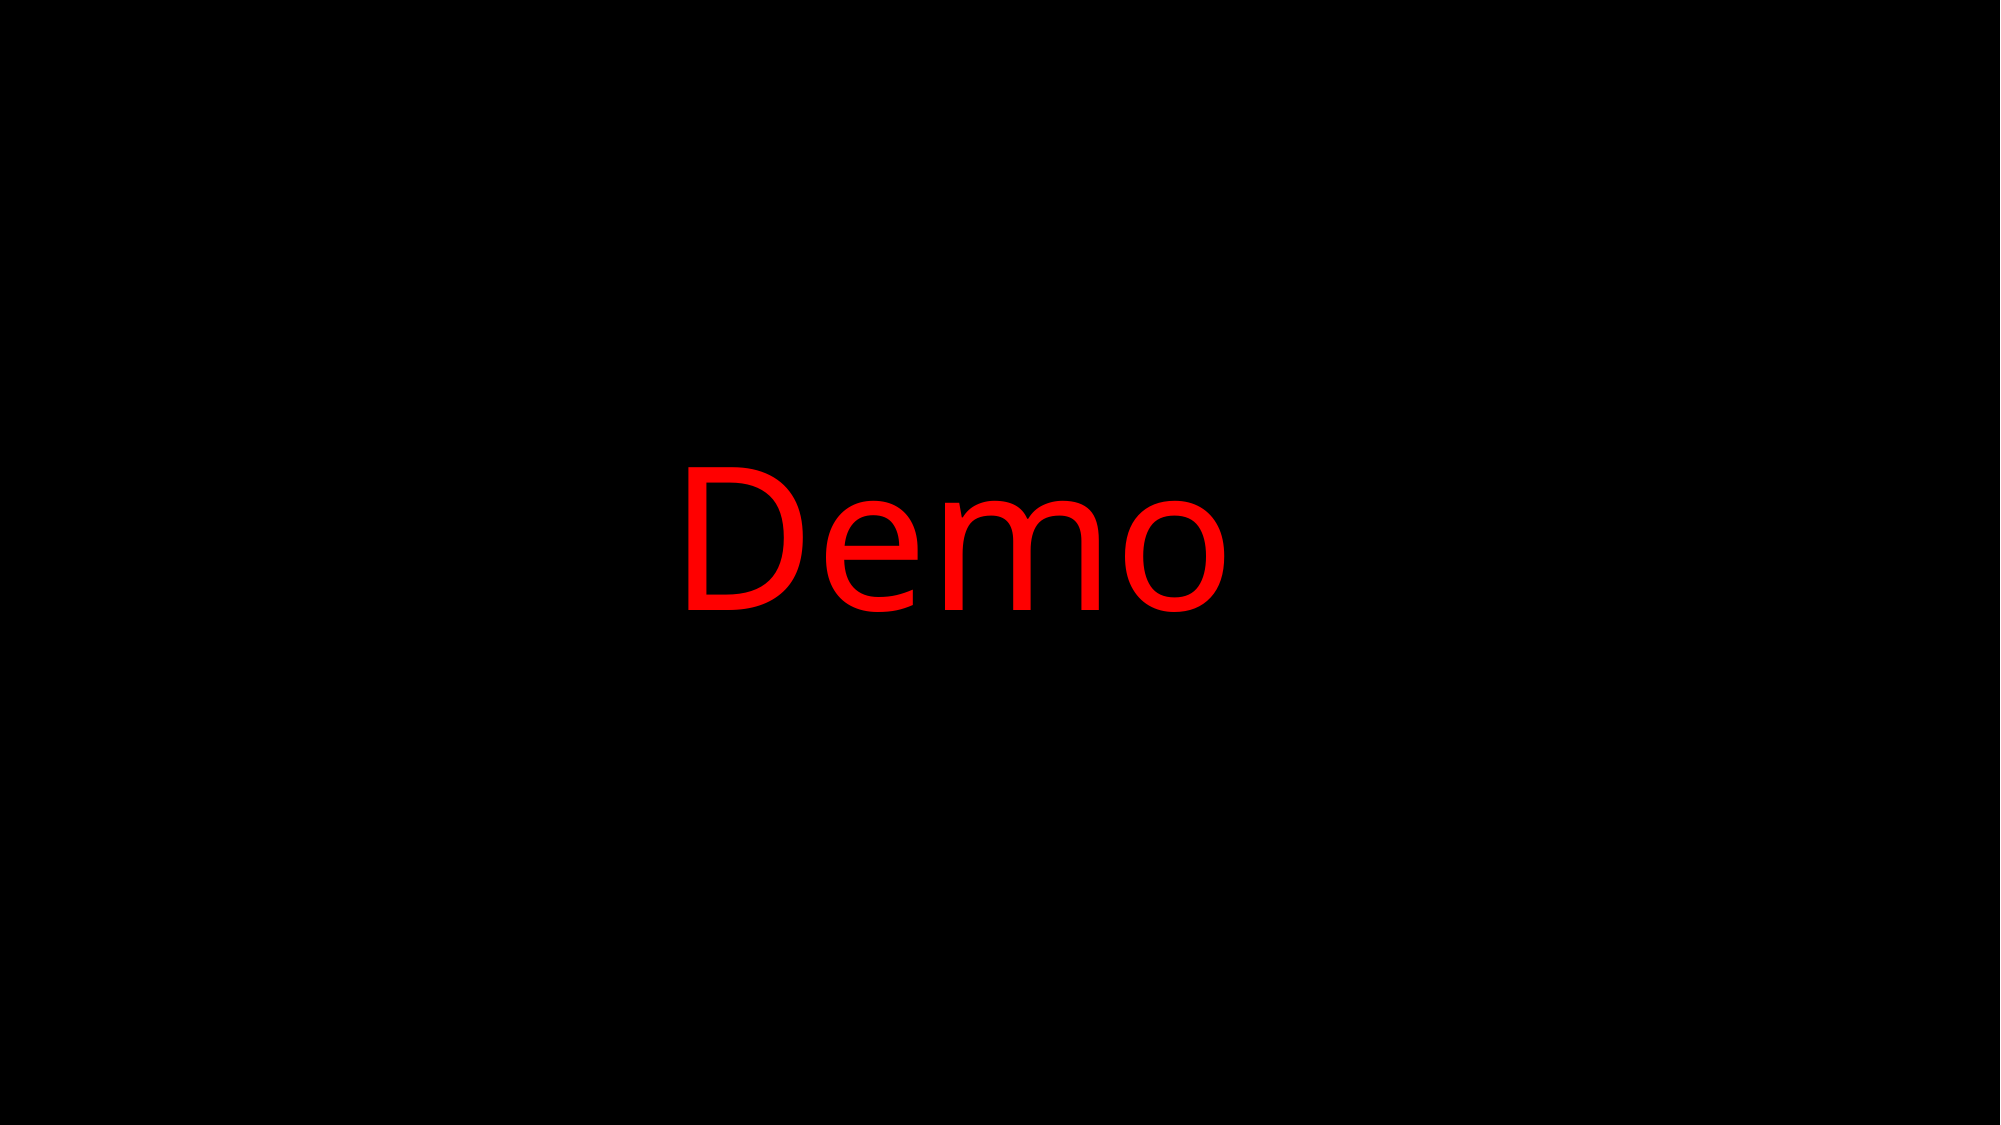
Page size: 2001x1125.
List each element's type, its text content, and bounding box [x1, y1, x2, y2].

title Demo [90, 437, 1816, 661]
